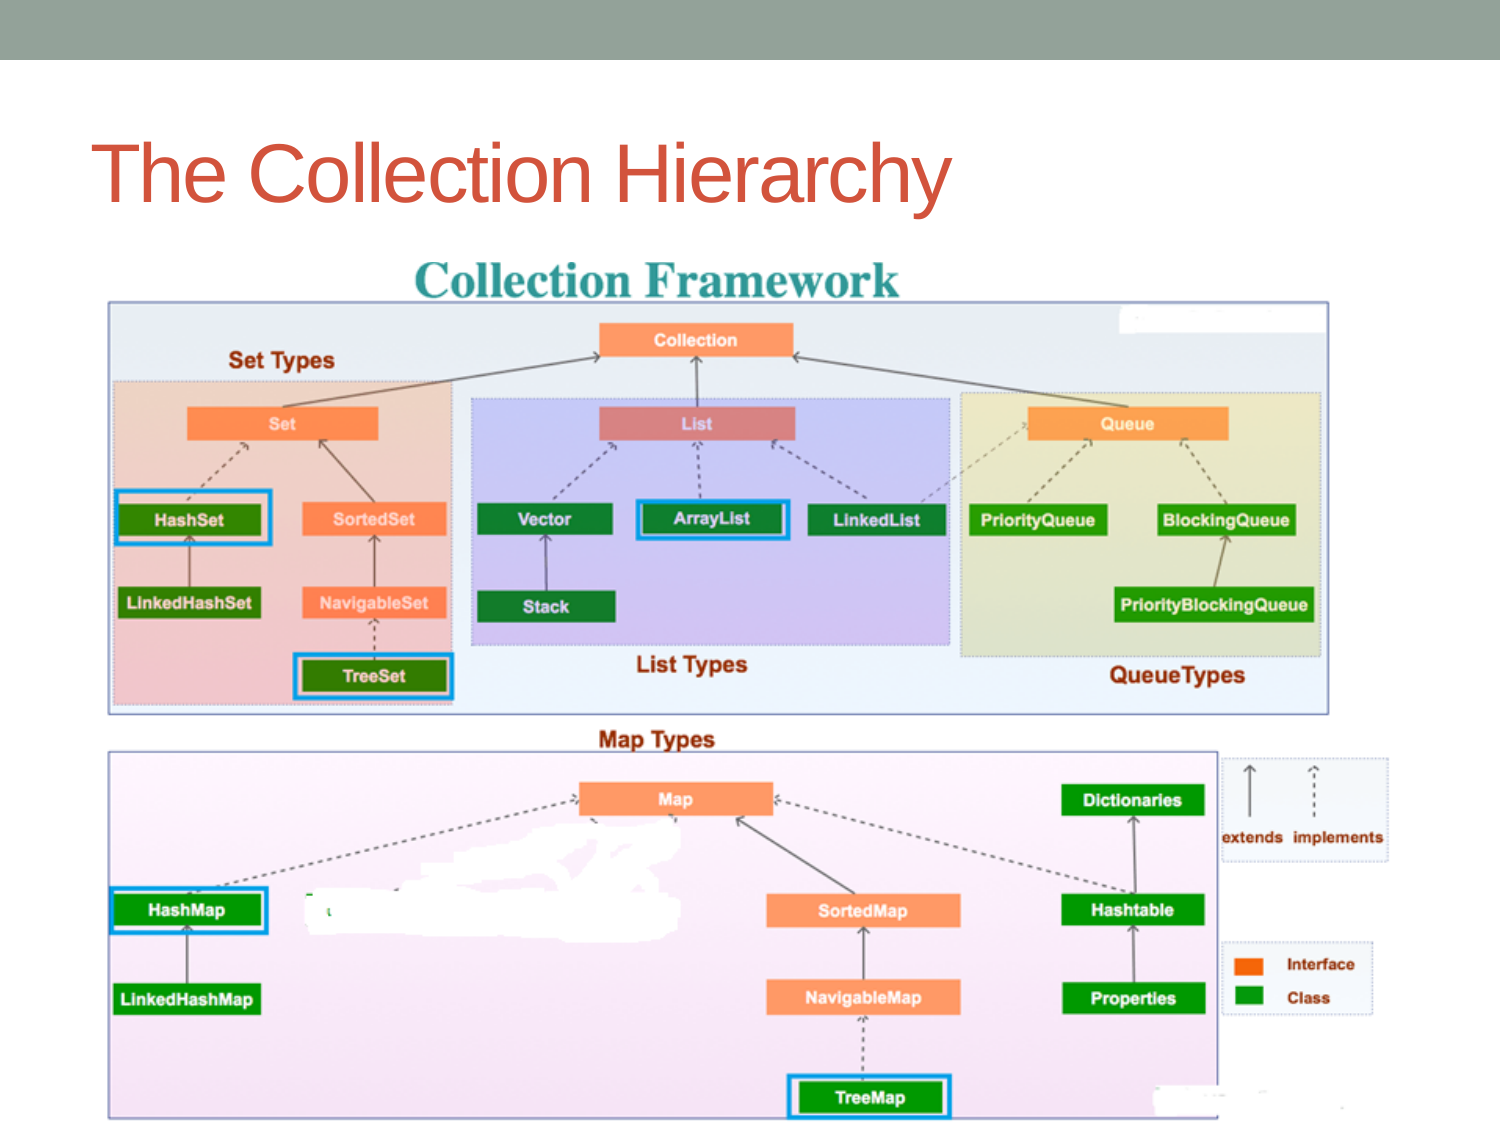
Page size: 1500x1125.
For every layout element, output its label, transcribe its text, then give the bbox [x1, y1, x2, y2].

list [102, 262, 1398, 1125]
title The Collection Hierarchy [75, 87, 1425, 250]
